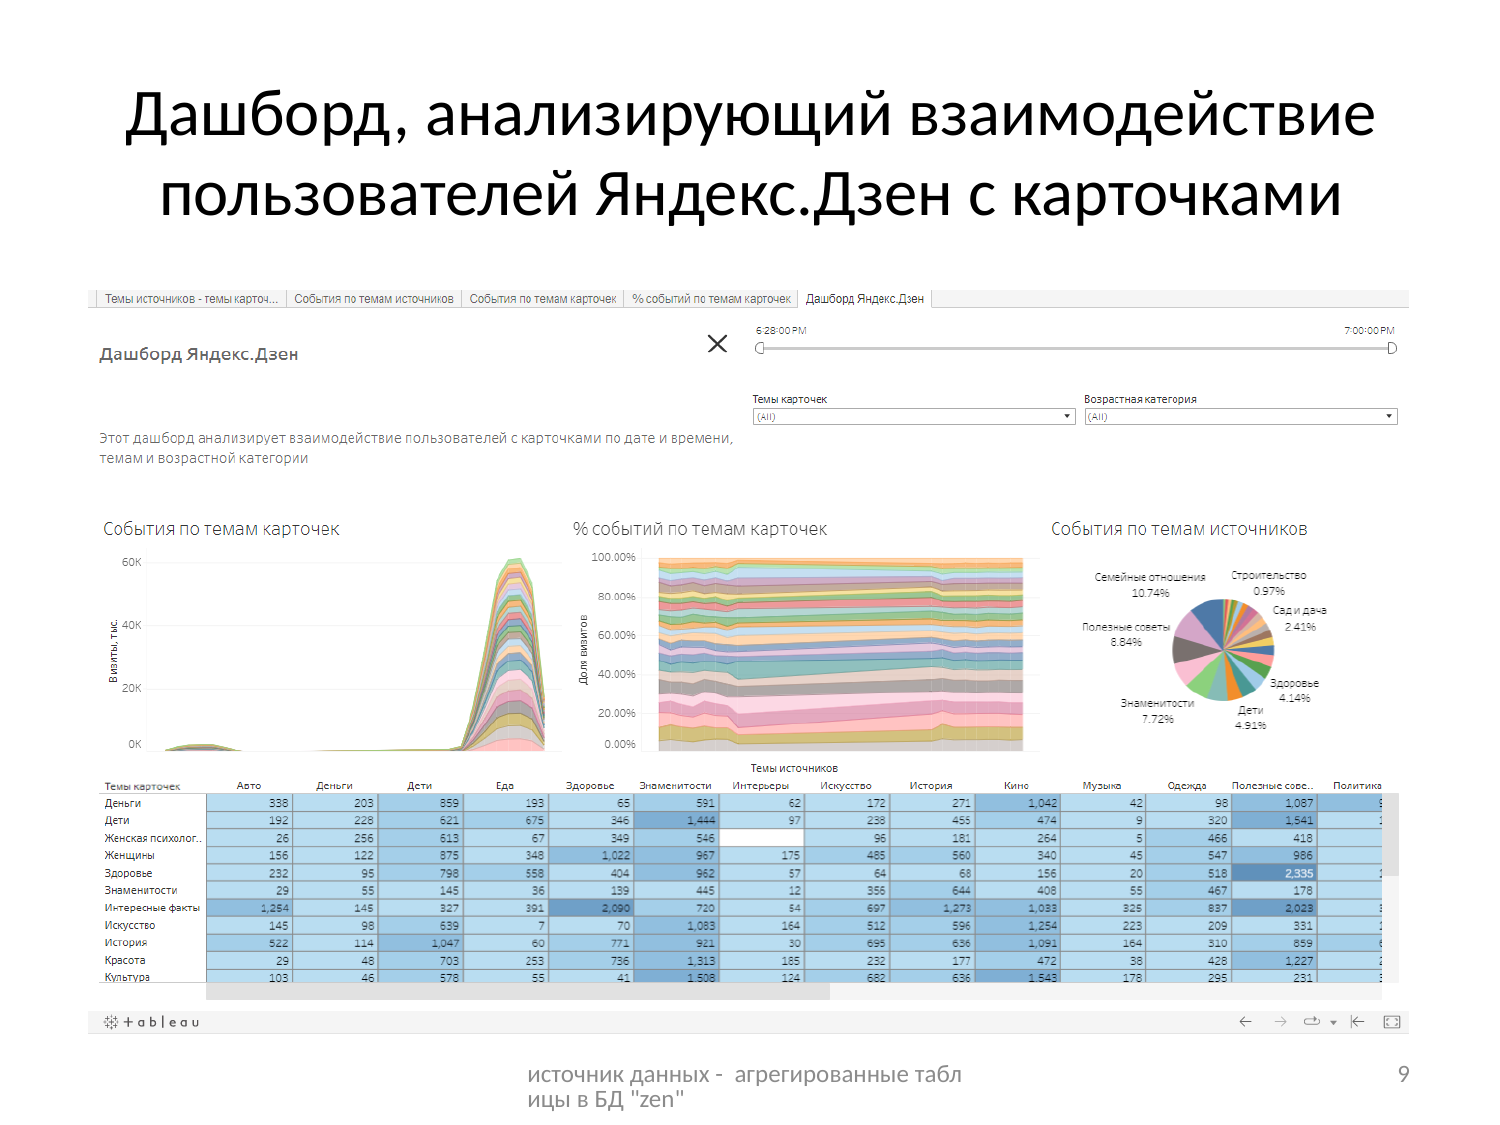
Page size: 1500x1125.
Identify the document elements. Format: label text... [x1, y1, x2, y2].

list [88, 290, 1410, 1034]
slide_number 9 [1074, 1042, 1425, 1103]
footer источник данных - агрегированные таблицы в БД "zen" [512, 1043, 988, 1103]
title Дашборд, анализирующий взаимодействие пользователей Яндекс.Дзен с карточками [76, 54, 1427, 243]
